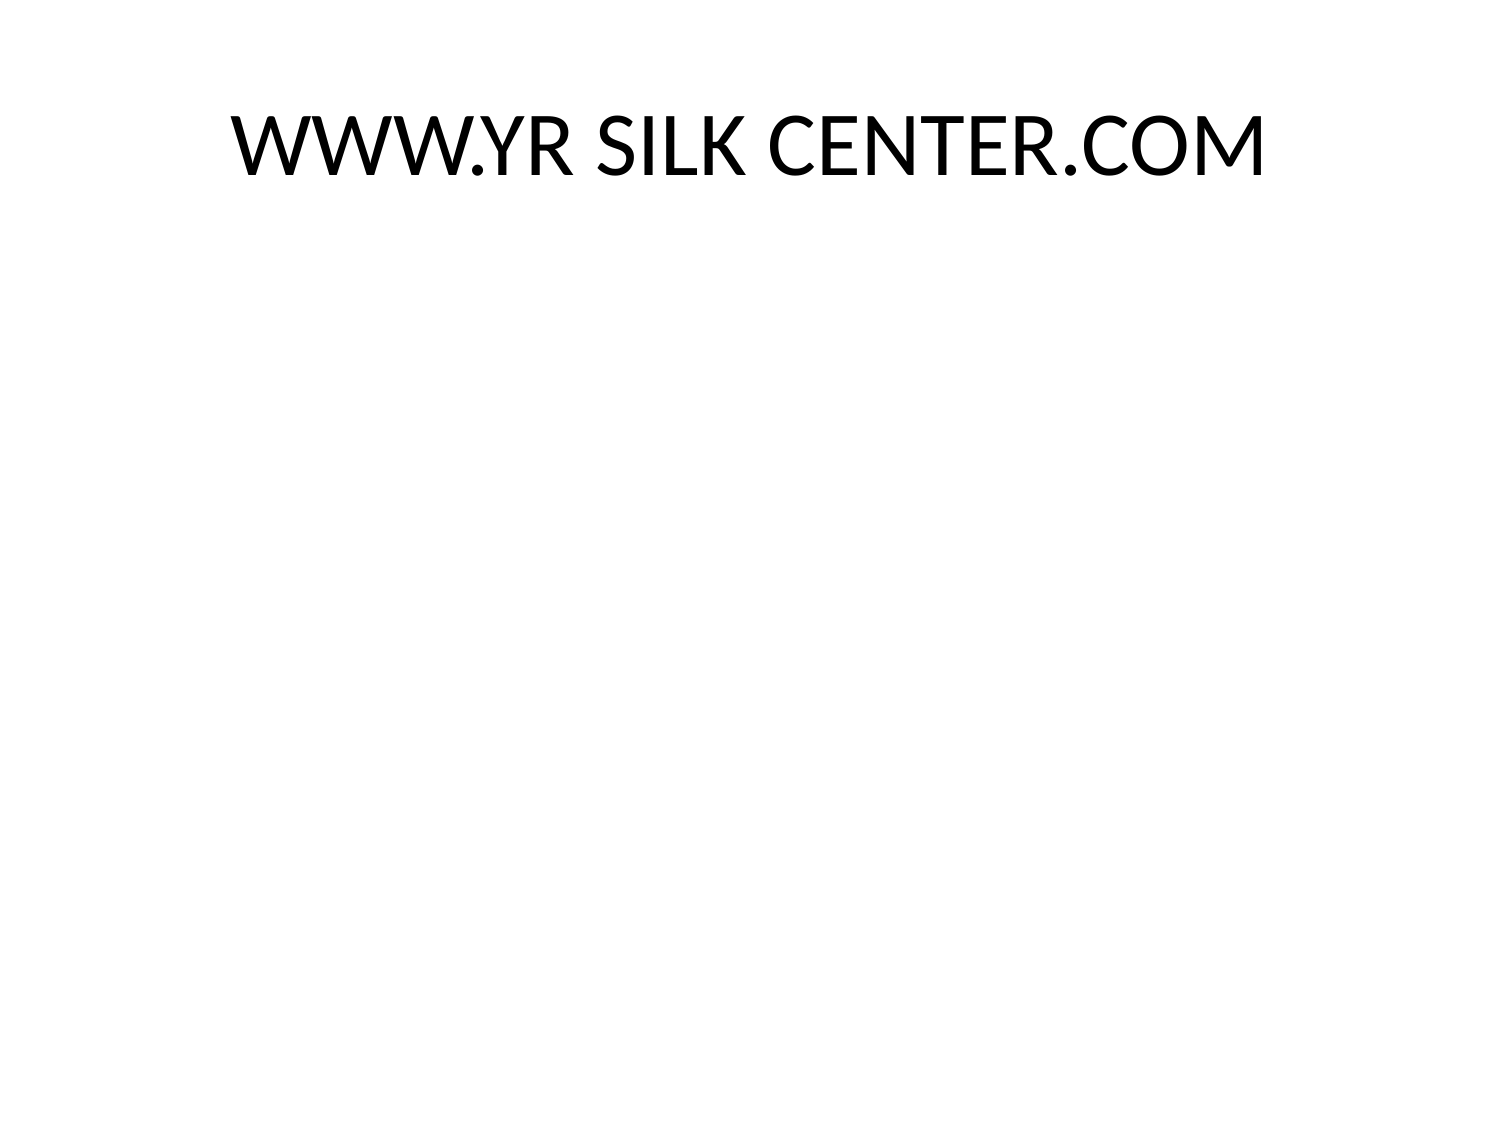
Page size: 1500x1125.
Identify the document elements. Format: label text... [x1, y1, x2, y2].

title WWW.YR SILK CENTER.COM [75, 45, 1425, 233]
